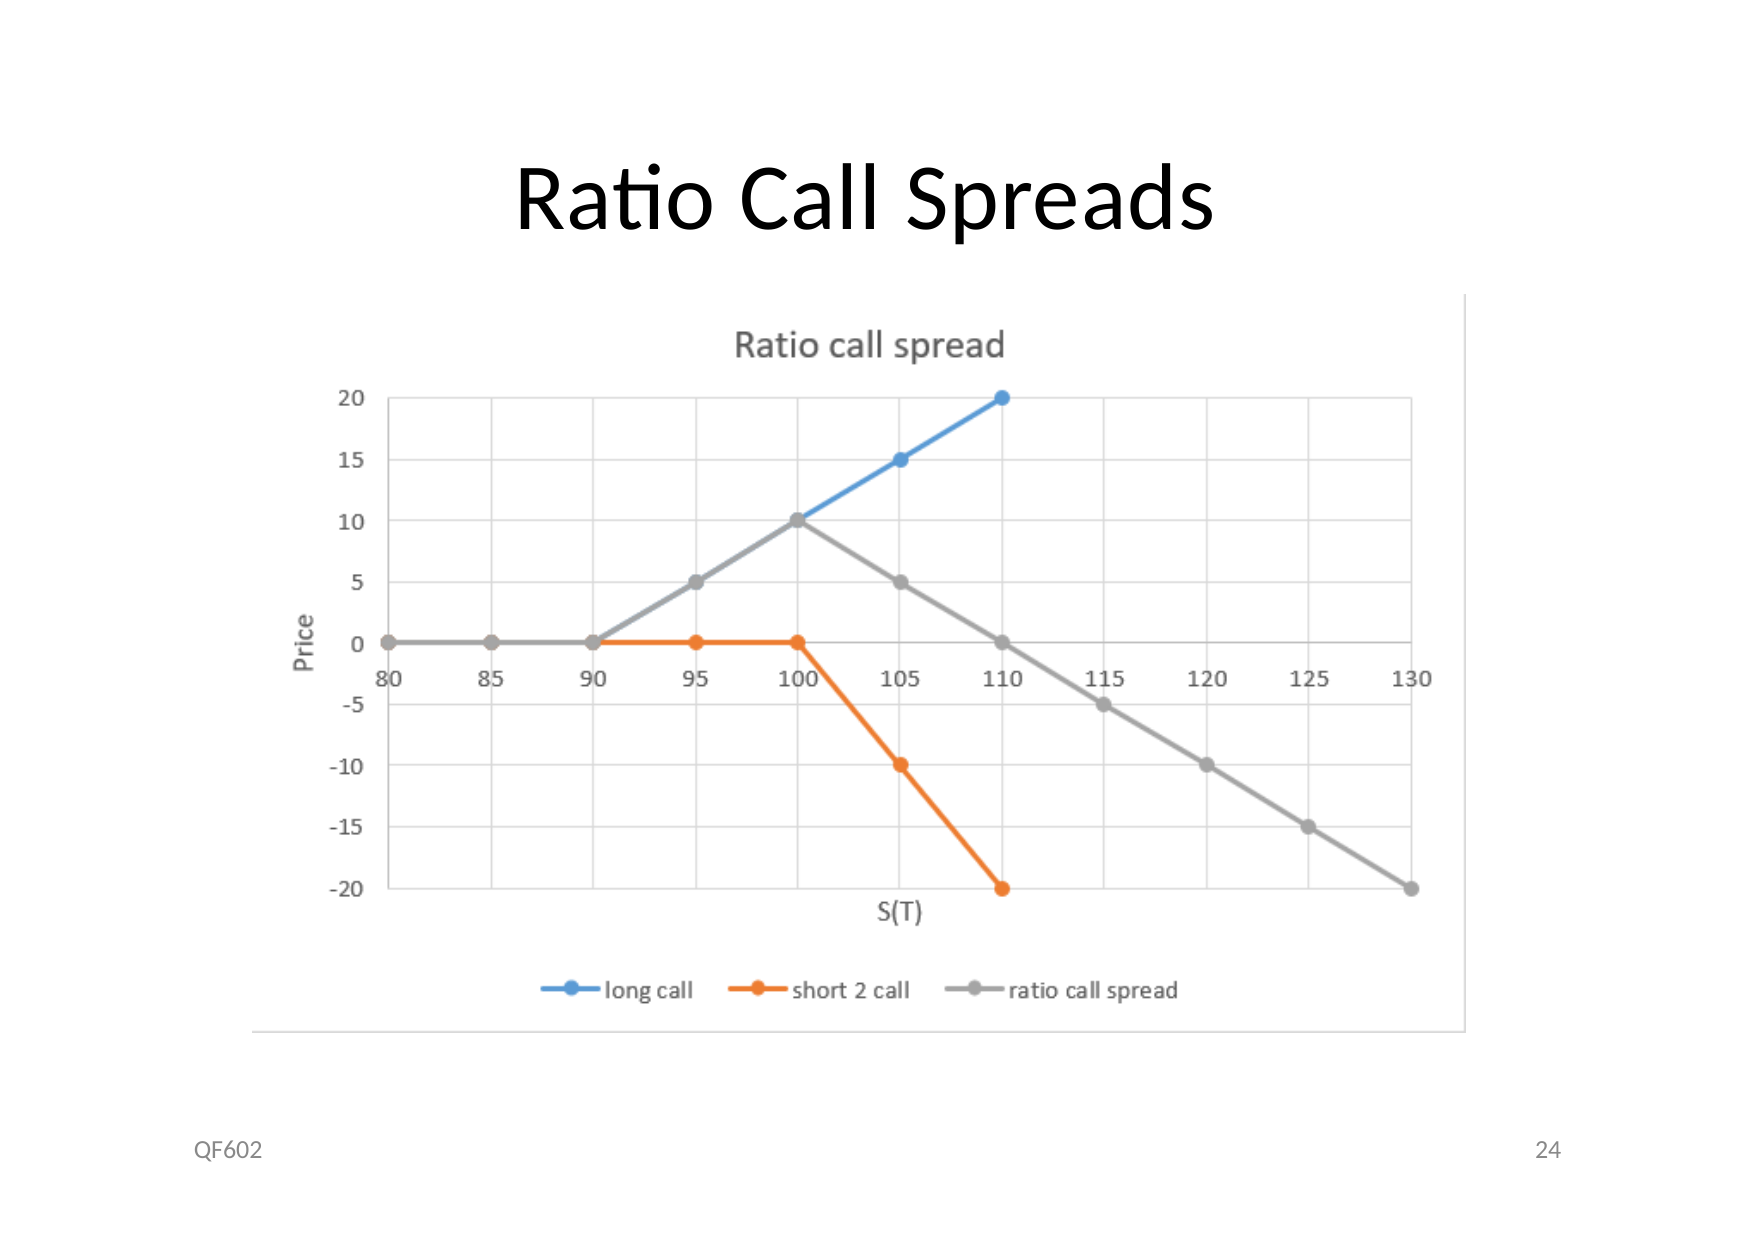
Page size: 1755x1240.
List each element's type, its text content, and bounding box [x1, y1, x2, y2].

title Ratio Call Spreads [139, 132, 1590, 342]
slide_number QF602 [191, 1131, 265, 1240]
slide_number 24 [1530, 1131, 1566, 1240]
picture [251, 294, 1466, 1033]
